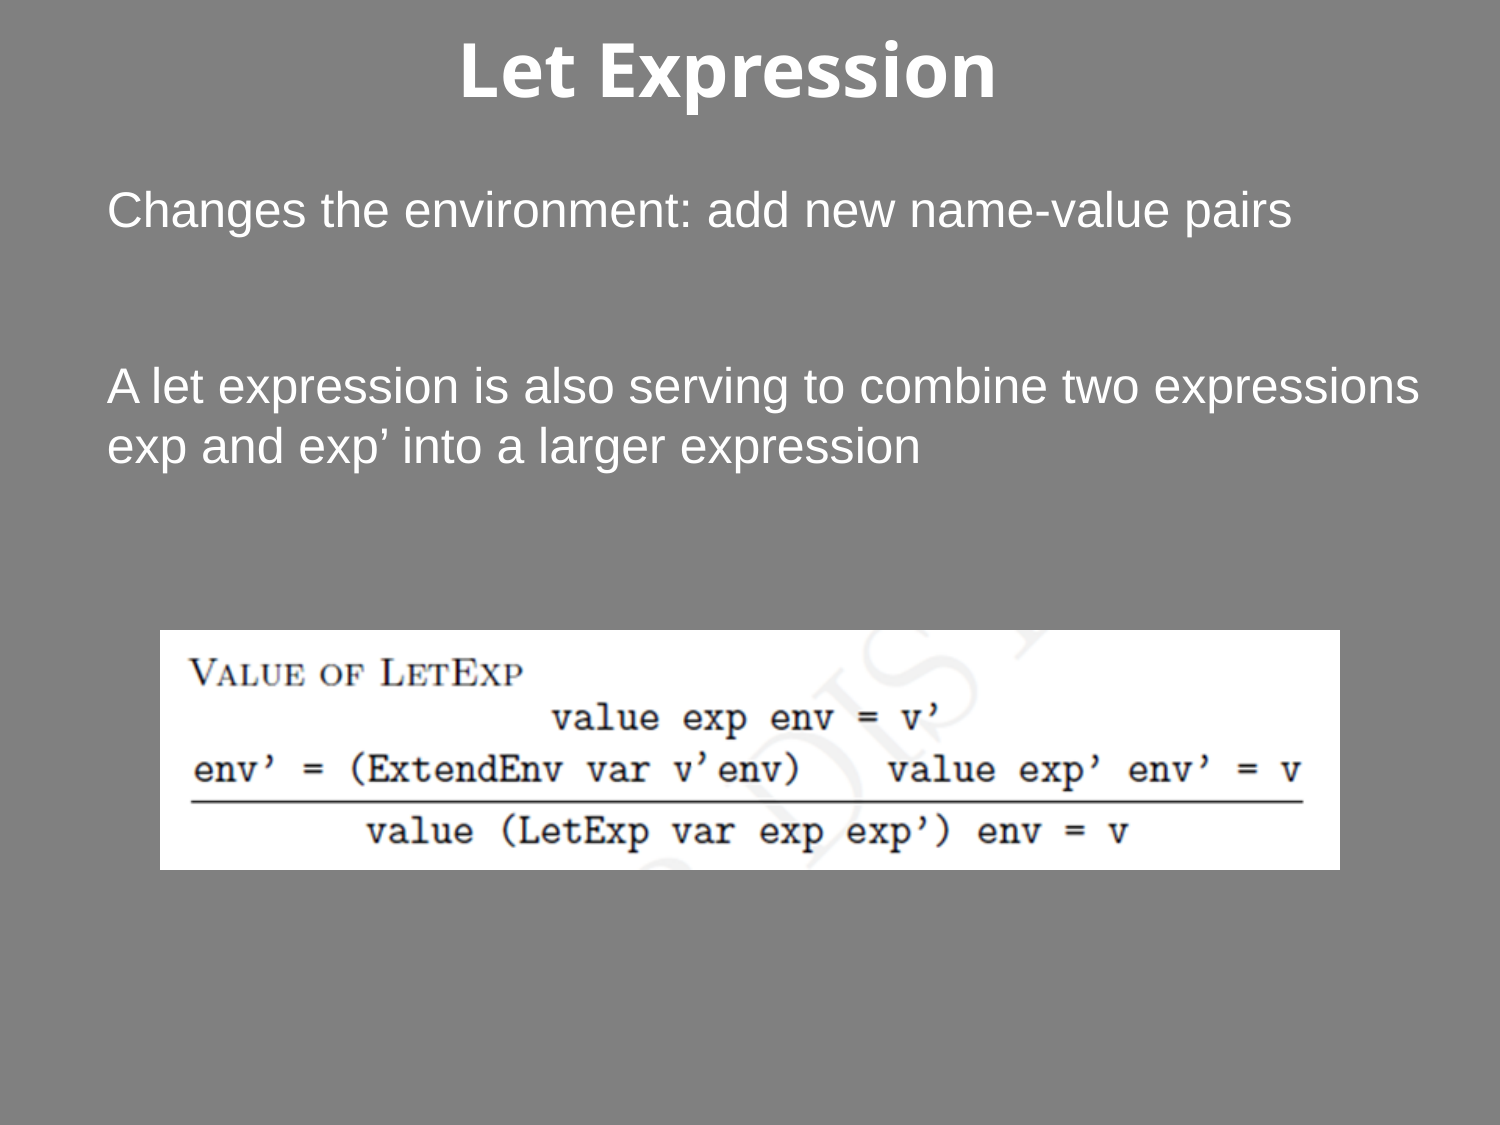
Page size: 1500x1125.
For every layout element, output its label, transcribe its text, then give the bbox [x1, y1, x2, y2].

text_box Changes the environment: add new name-value pairs [92, 169, 1408, 305]
text_box A let expression is also serving to combine two expressions exp and exp’ into a larger expression [92, 345, 1493, 481]
picture [159, 630, 1340, 871]
title Let Expression [0, 129, 1479, 231]
